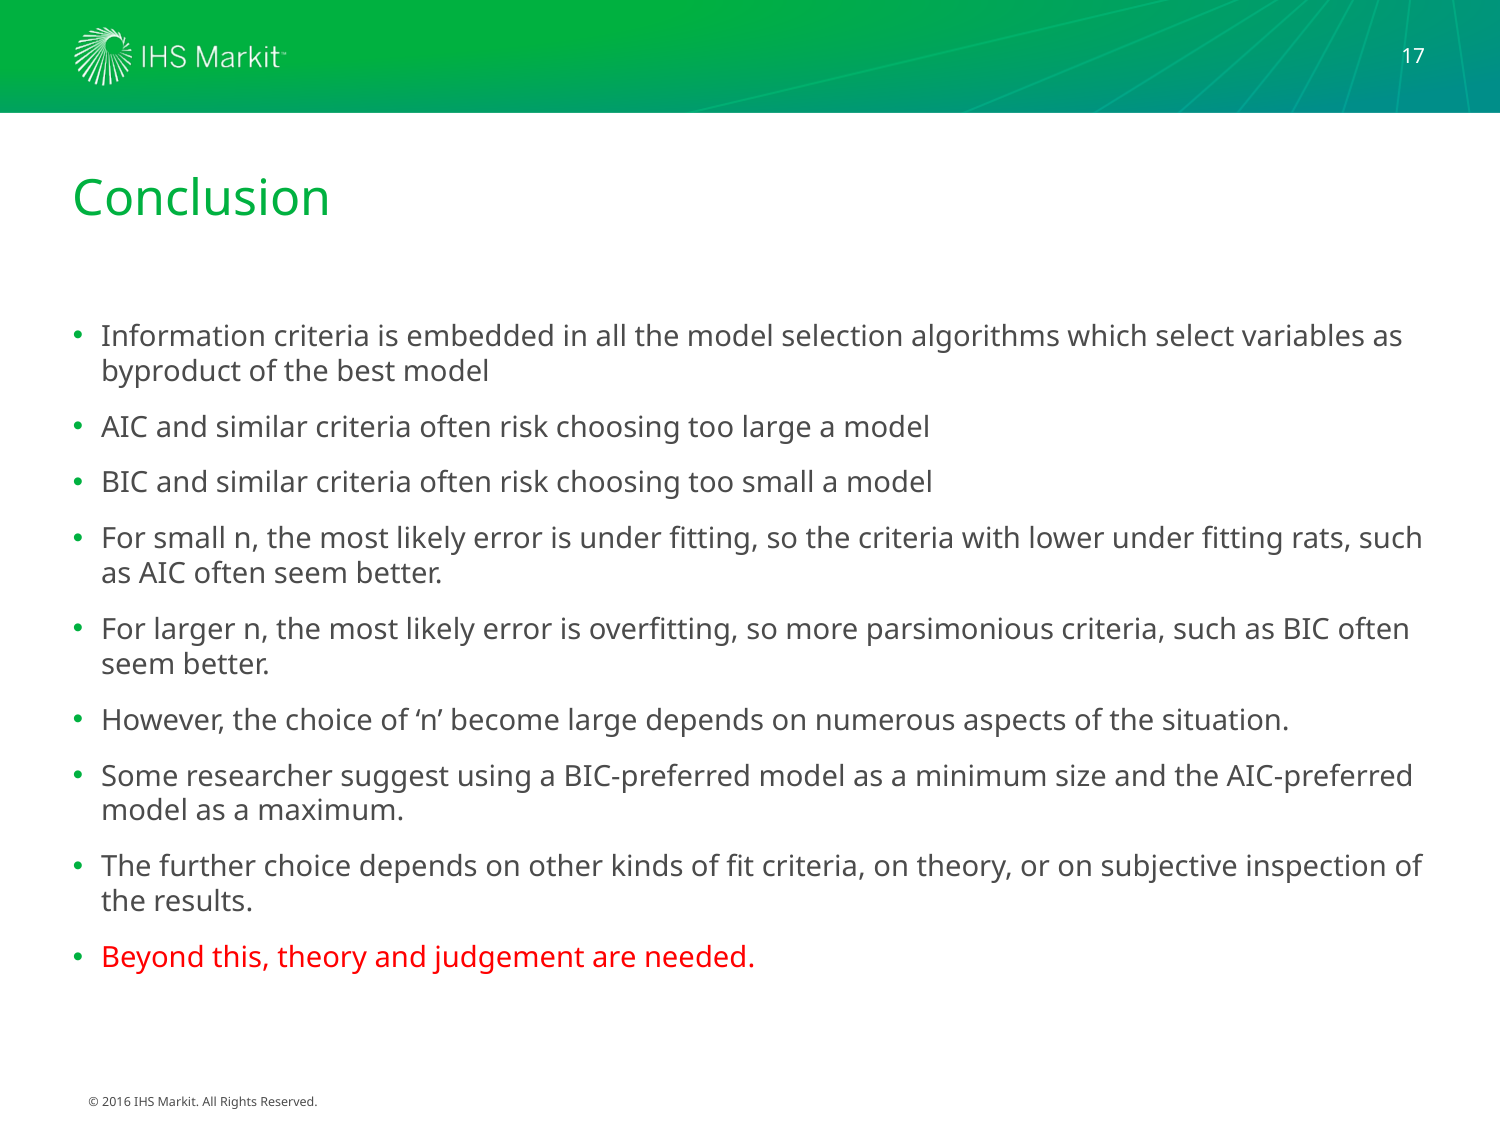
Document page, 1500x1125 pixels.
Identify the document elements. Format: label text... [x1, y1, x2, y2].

title Conclusion [57, 157, 1446, 234]
picture [0, 0, 1500, 113]
list Information criteria is embedded in all the model selection algorithms which select variables as byproduct of the best model AIC and similar criteria often risk choosing too large a model BIC and similar criteria often risk choosing too small a model For small n, the most likely error is under fitting, so the criteria with lower under fitting rats, such as AIC often seem better. For larger n, the most likely error is overfitting, so more parsimonious criteria, such as BIC often seem better. However, the choice of ‘n’ become large depends on numerous aspects of the situation. Some researcher suggest using a BIC-preferred model as a minimum size and the AIC-preferred model as a maximum. The further choice depends on other kinds of fit criteria, on theory, or on subjective inspection of the results. Beyond this, theory and judgement are needed. [57, 309, 1446, 997]
slide_number 17 [1357, 44, 1425, 70]
